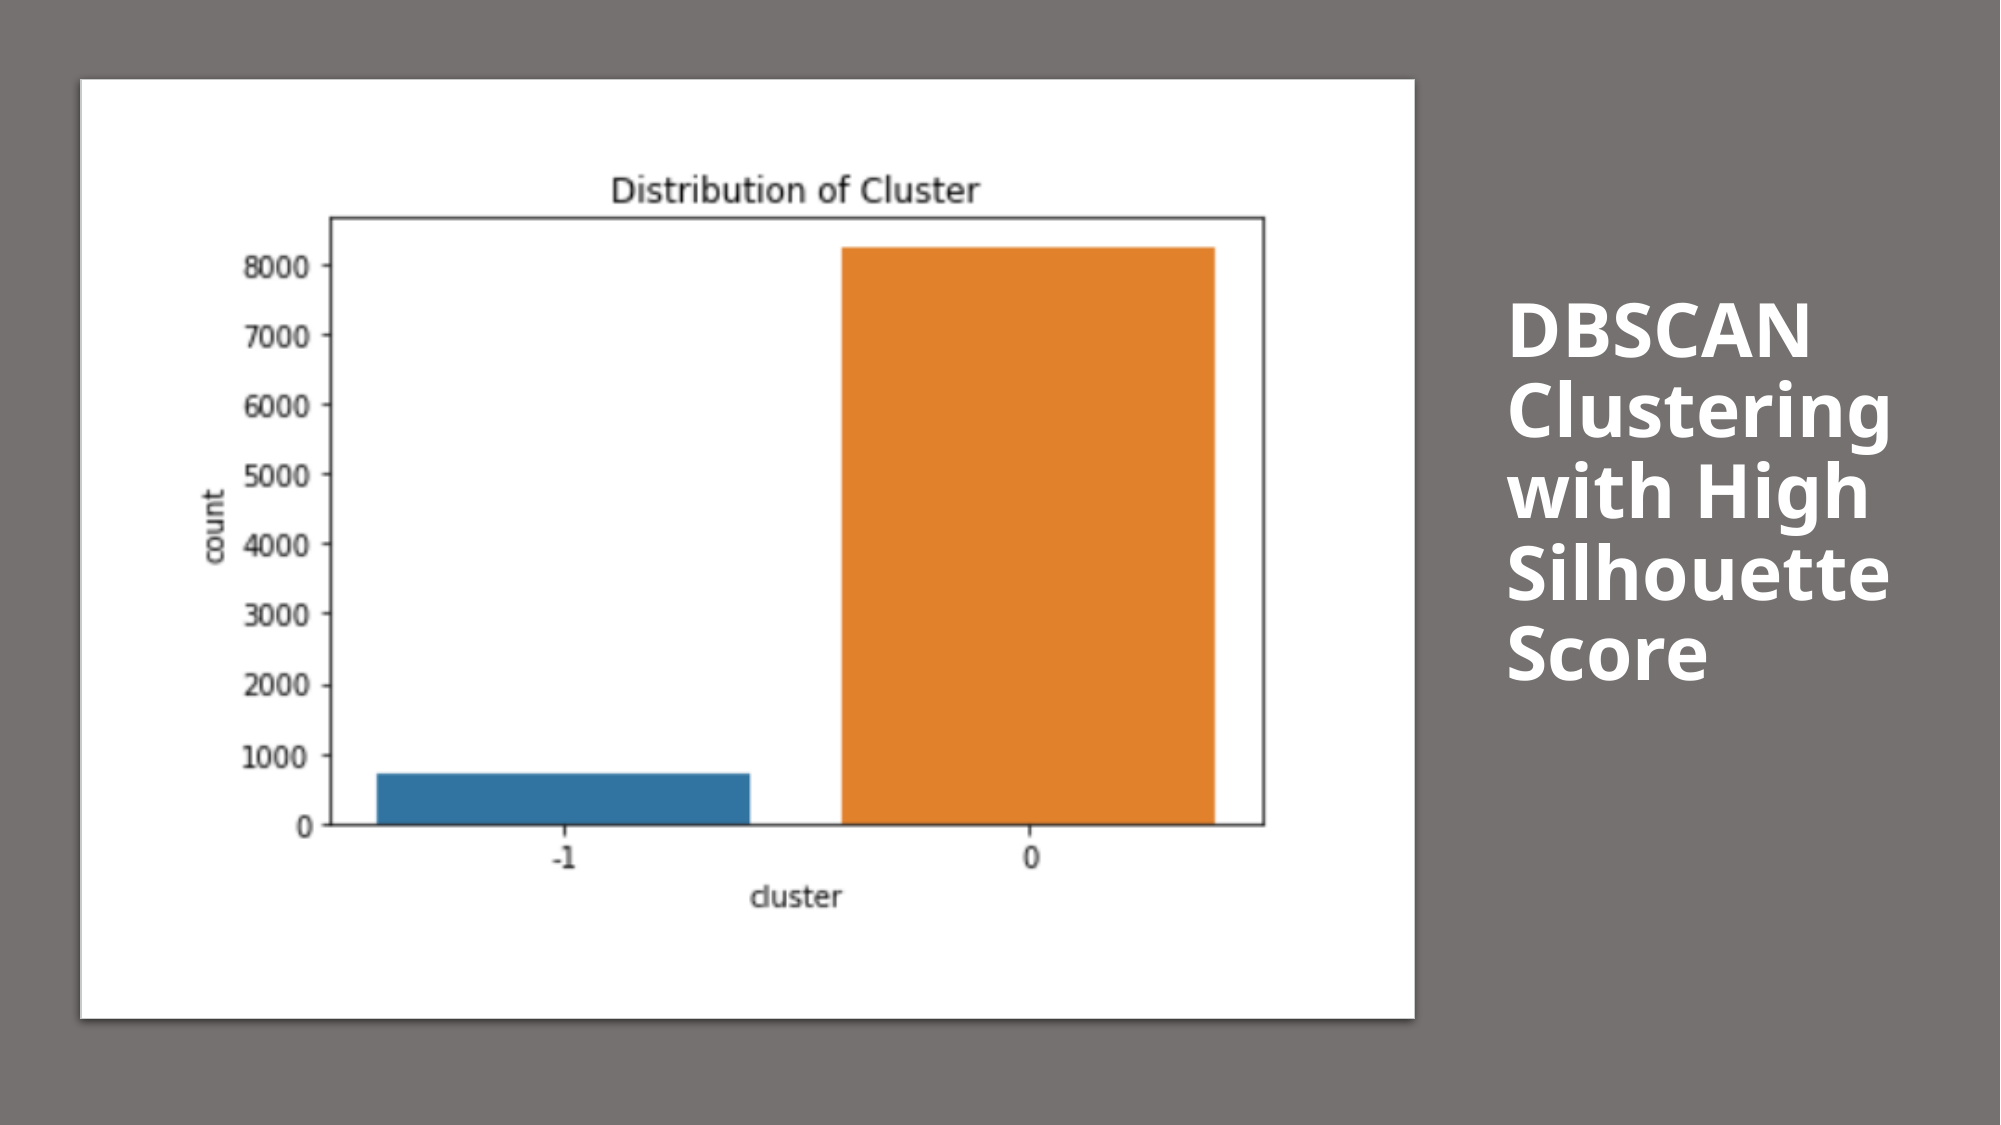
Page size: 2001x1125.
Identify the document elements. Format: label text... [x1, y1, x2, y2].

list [160, 154, 1336, 944]
title DBSCAN Clustering with High Silhouette Score [1491, 101, 1921, 888]
text_box [80, 78, 1415, 1019]
text_box [0, 0, 2000, 1125]
